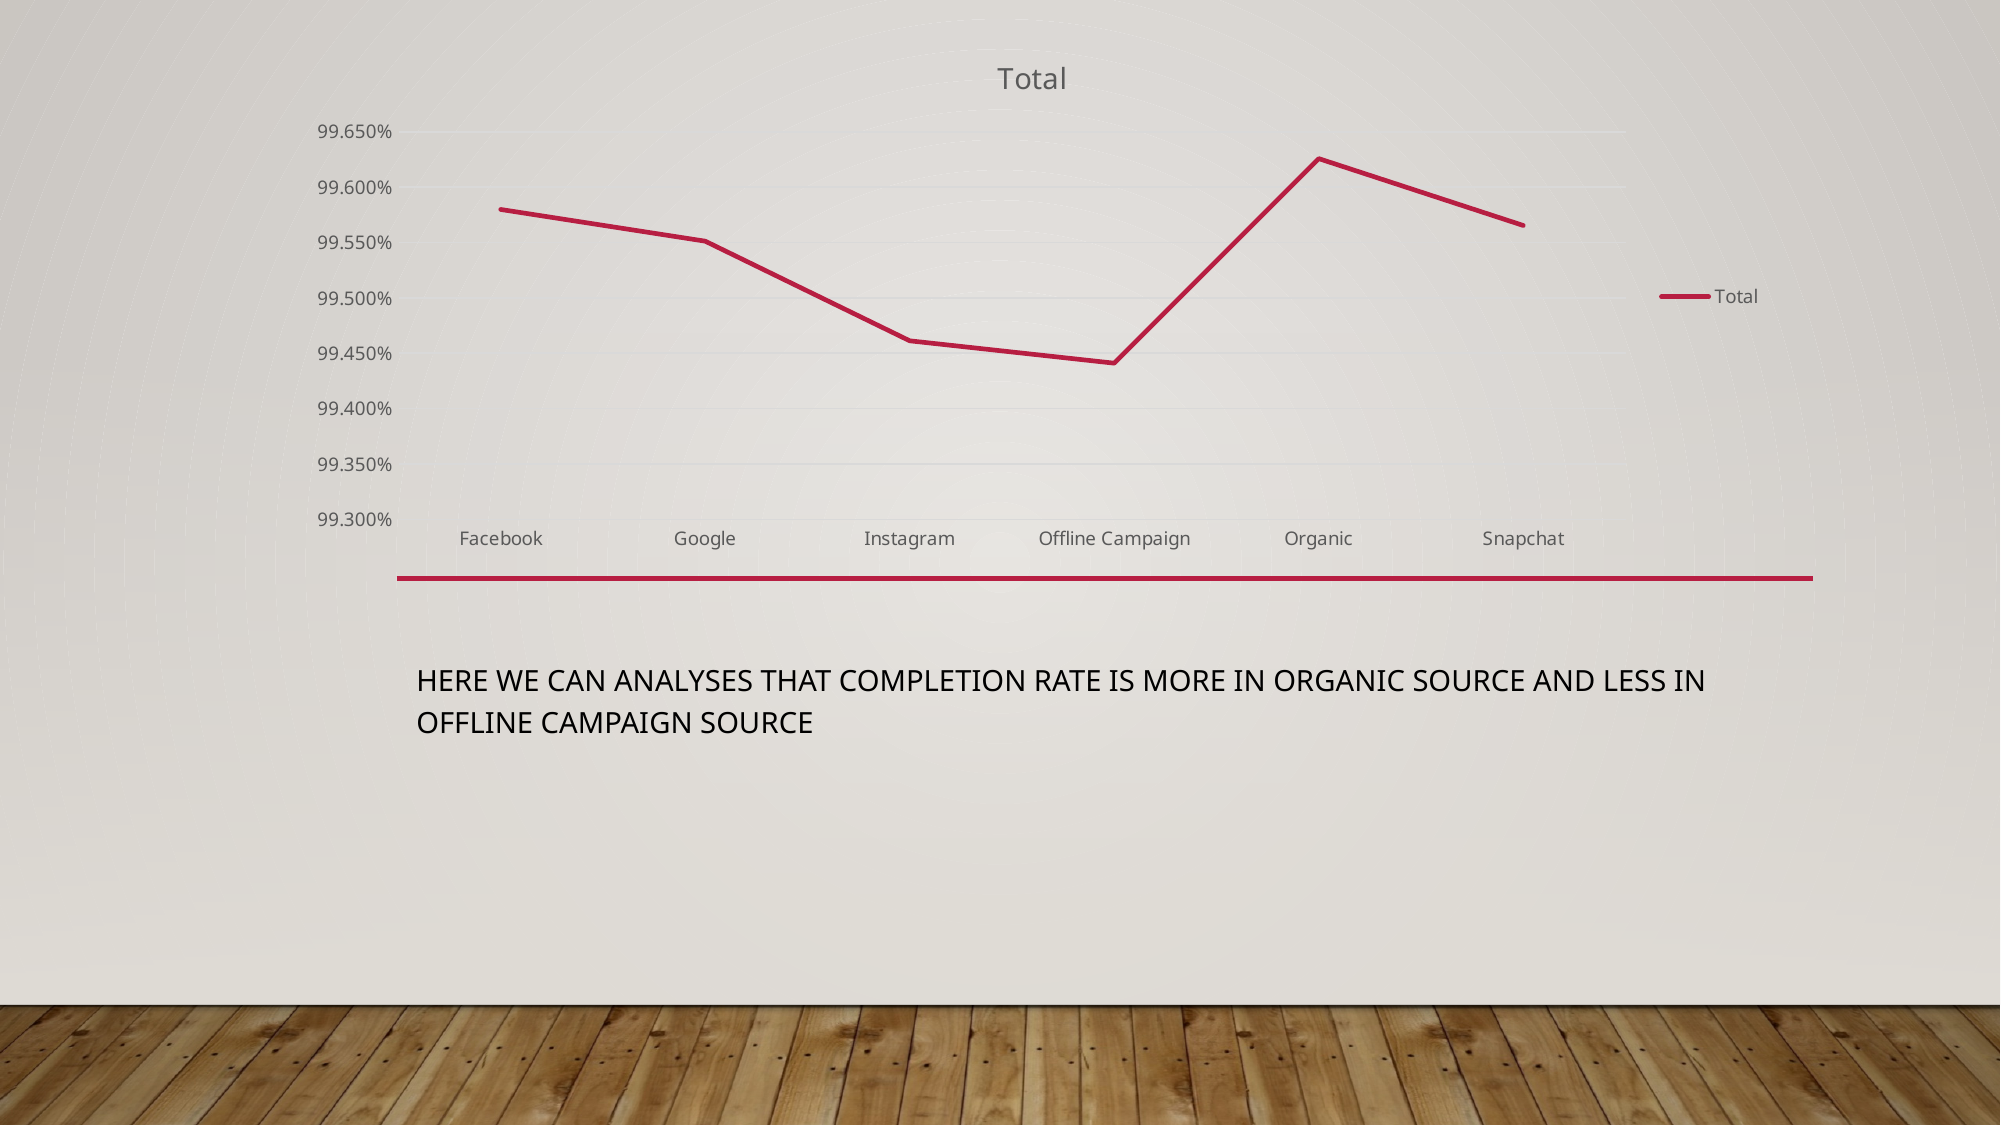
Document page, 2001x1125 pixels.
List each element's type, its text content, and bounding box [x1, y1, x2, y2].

chart [287, 30, 1778, 563]
subtitle Here we can analyses that completion rate is more in organic source and less in offline campaign source [401, 640, 1819, 801]
picture [0, 1005, 2000, 1125]
